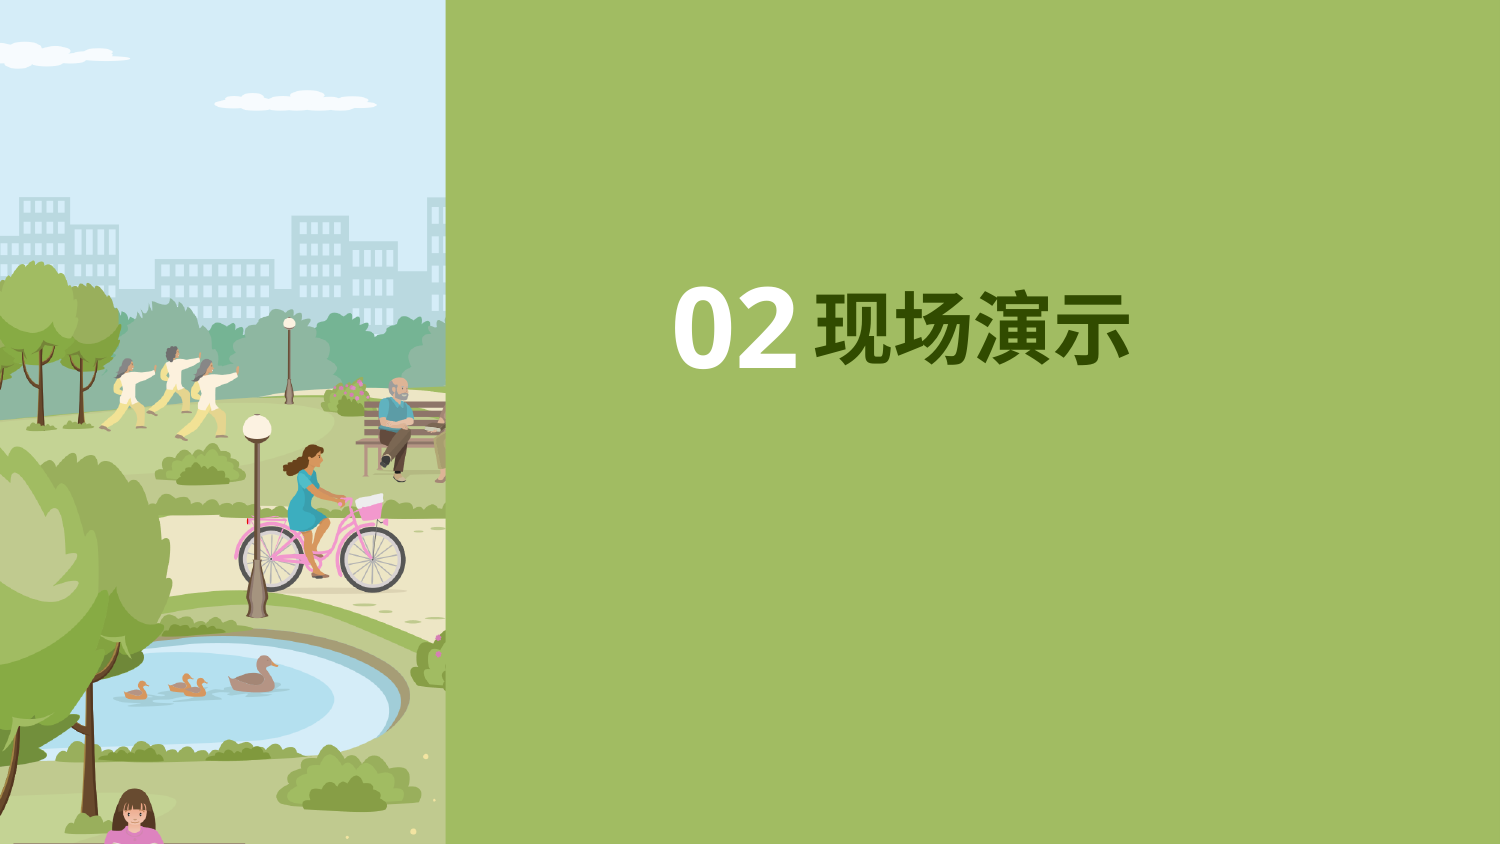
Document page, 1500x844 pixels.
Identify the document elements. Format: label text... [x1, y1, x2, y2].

text_box 02 [657, 248, 865, 453]
text_box 现场演示 [799, 271, 1500, 556]
picture [0, 0, 1500, 844]
